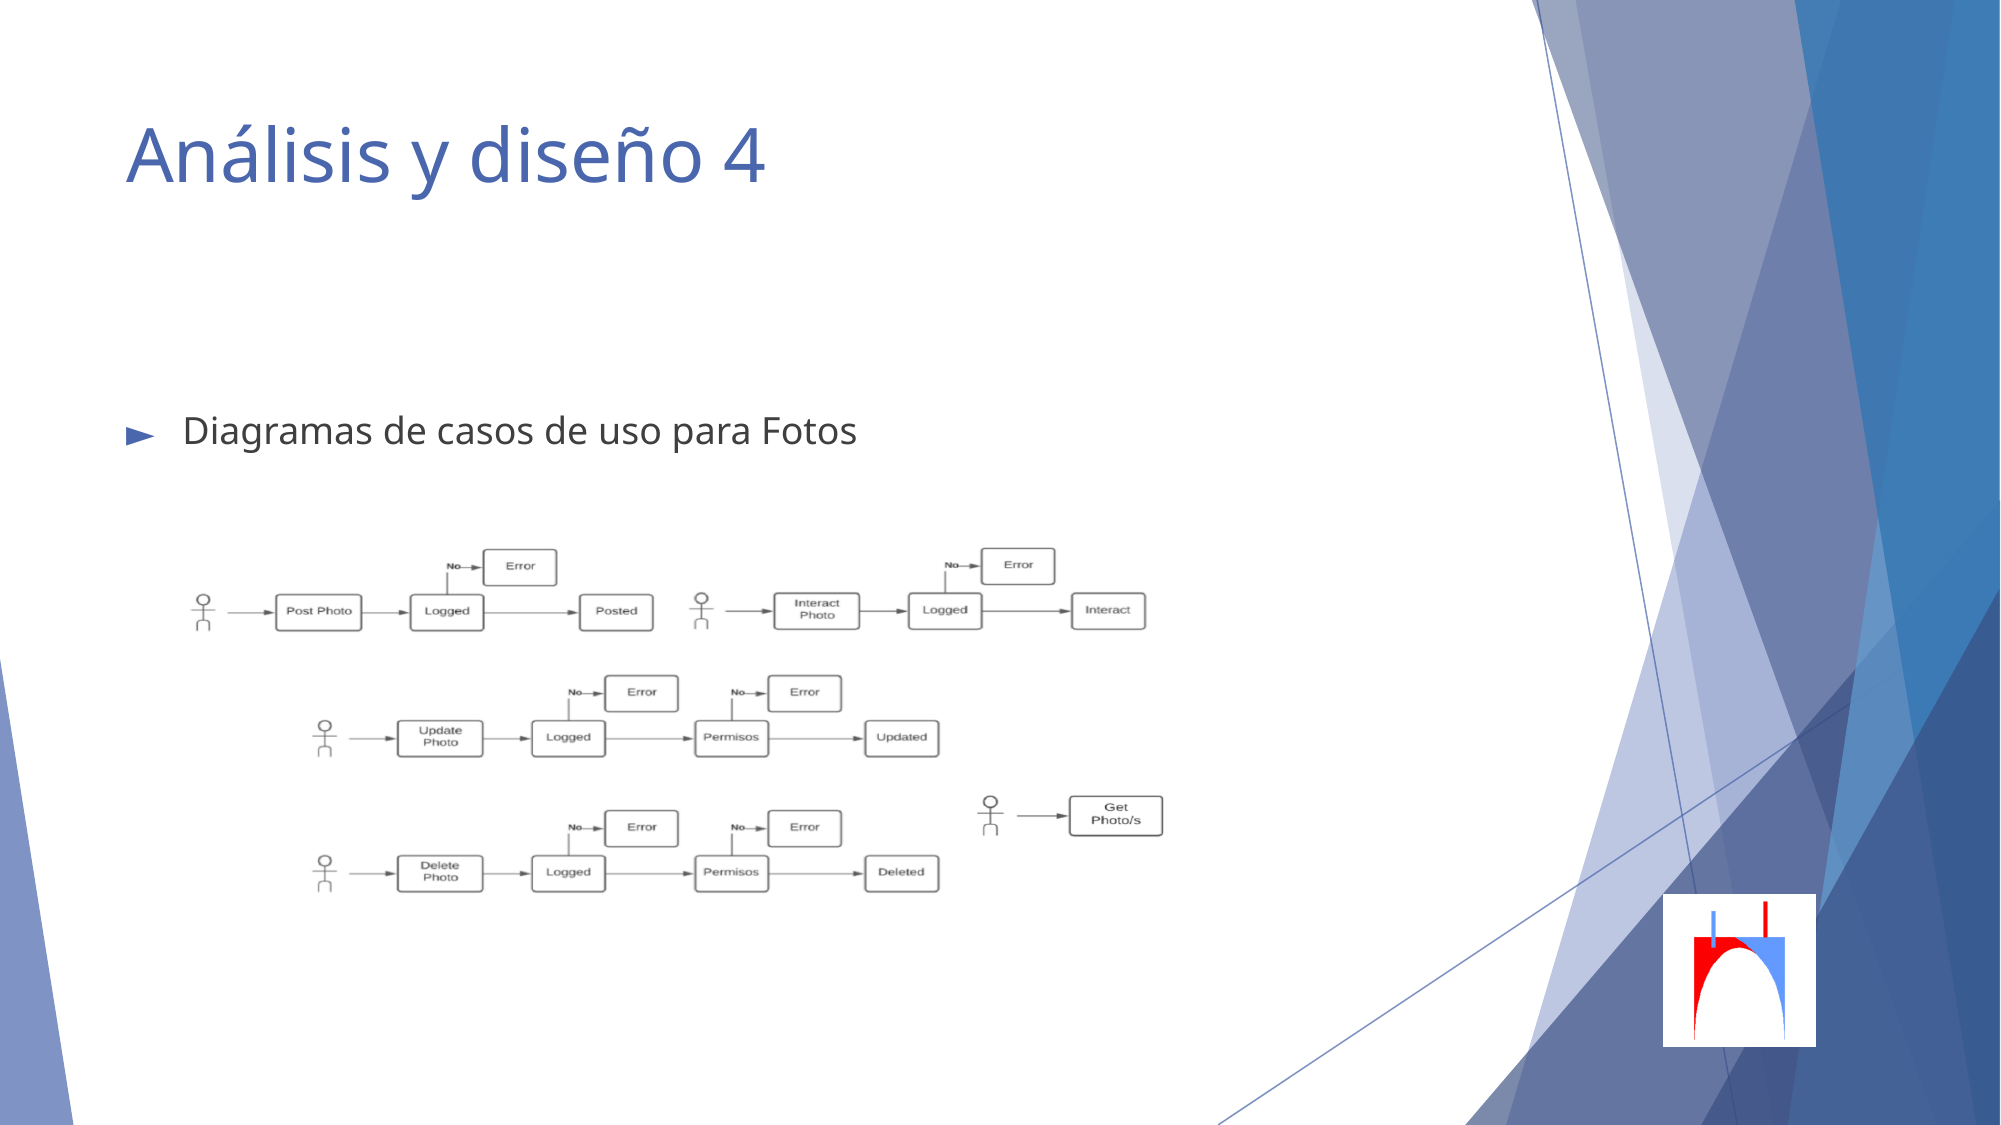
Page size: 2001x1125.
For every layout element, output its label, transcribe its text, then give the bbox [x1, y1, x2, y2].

title Análisis y diseño 4 [111, 99, 1522, 317]
picture [179, 542, 1171, 895]
list Diagramas de casos de uso para Fotos [111, 354, 1522, 992]
picture [1662, 893, 1816, 1048]
